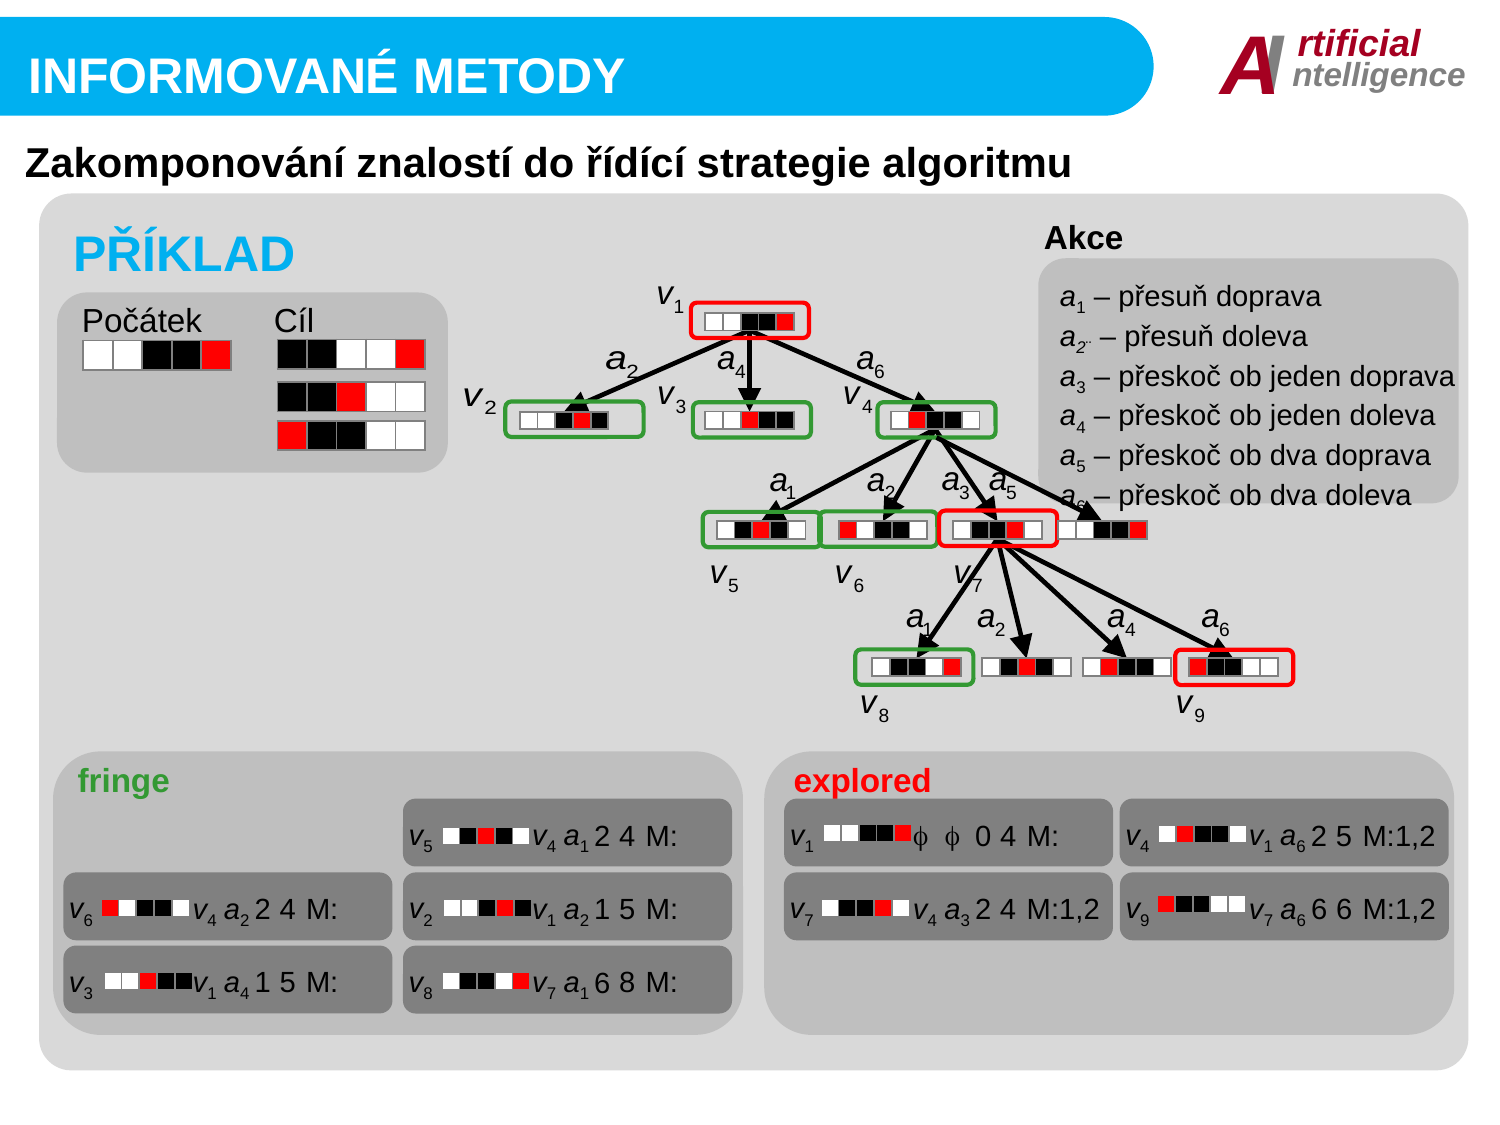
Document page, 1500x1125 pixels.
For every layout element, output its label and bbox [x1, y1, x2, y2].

table_header [337, 422, 365, 449]
table_header [396, 340, 424, 368]
table_header [1119, 659, 1135, 675]
table_header [367, 383, 395, 411]
table_header [278, 383, 306, 411]
table_header [1036, 659, 1052, 675]
table_header [1130, 522, 1146, 538]
table_header [308, 422, 336, 449]
table_header [1054, 659, 1070, 675]
table_header [1059, 522, 1075, 538]
table_header [367, 422, 395, 449]
table_header [114, 341, 141, 369]
table_header [202, 341, 230, 369]
table_header [1137, 659, 1153, 675]
table_header [1077, 522, 1093, 538]
table_header [367, 340, 395, 368]
table_header [1094, 522, 1110, 538]
table_header [278, 340, 306, 368]
table_header [337, 383, 365, 411]
table_header [983, 659, 999, 675]
table_header [278, 422, 306, 449]
text_box [10, 128, 1483, 1071]
table_header [143, 341, 171, 369]
table_header [308, 340, 336, 368]
table_header [1084, 659, 1100, 675]
table_header [1154, 659, 1170, 675]
table_header [84, 341, 112, 369]
text_box [1219, 10, 1483, 113]
table_header [396, 422, 424, 449]
table_header [308, 383, 336, 411]
table_header [337, 340, 365, 368]
table_header [173, 341, 200, 369]
table_header [396, 383, 424, 411]
table_header [1001, 659, 1017, 675]
table_header [1019, 659, 1035, 675]
table_header [1112, 522, 1128, 538]
text_box [0, 19, 1152, 114]
table_header [1101, 659, 1117, 675]
